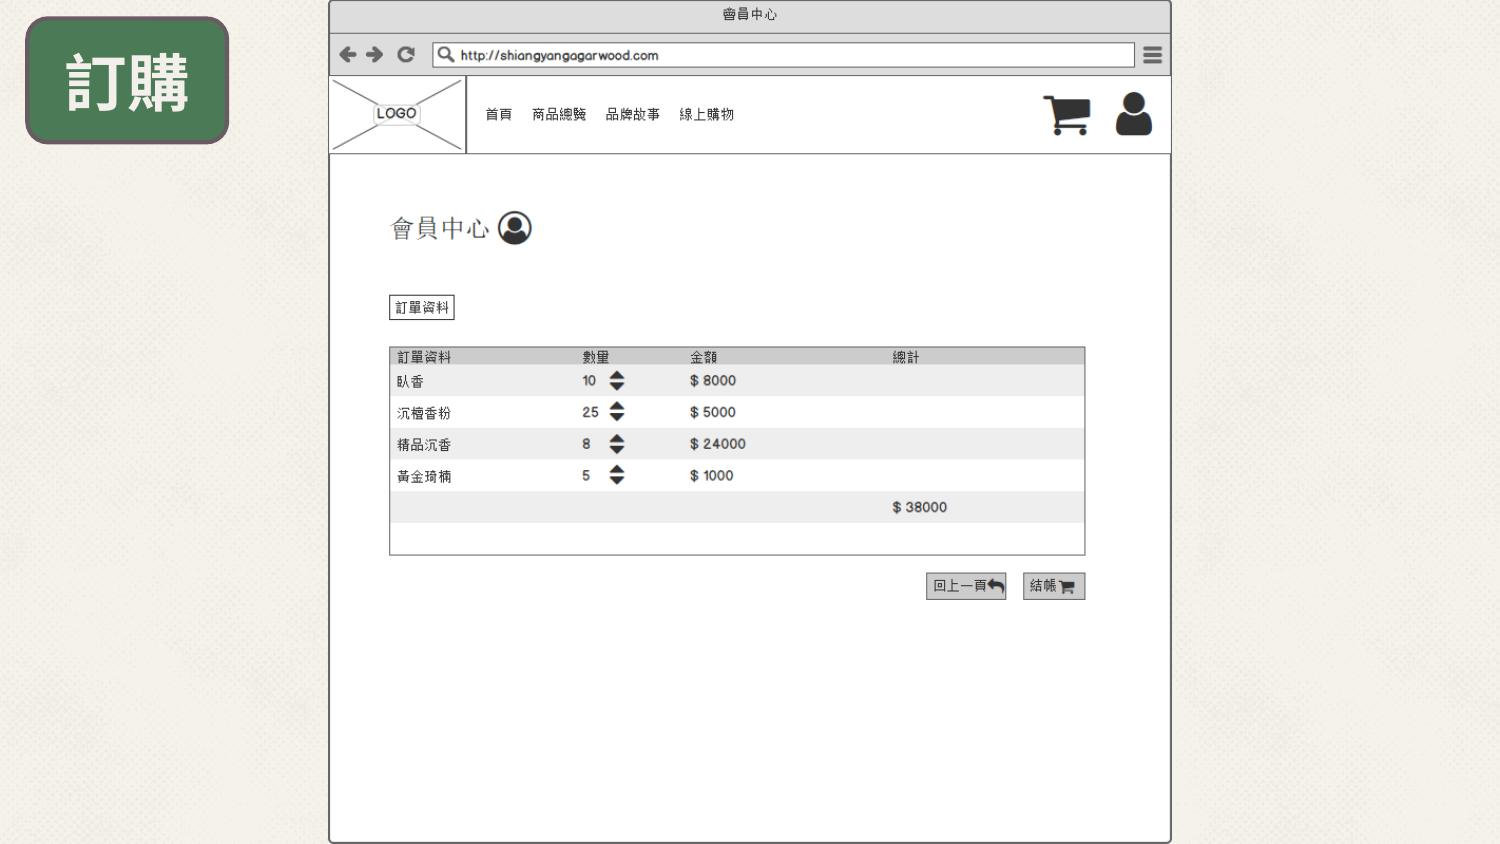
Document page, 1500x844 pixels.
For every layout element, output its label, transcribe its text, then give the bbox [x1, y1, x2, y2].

text_box [35, 16, 219, 20]
text_box 訂購 [27, 20, 228, 143]
picture [0, 0, 1500, 844]
